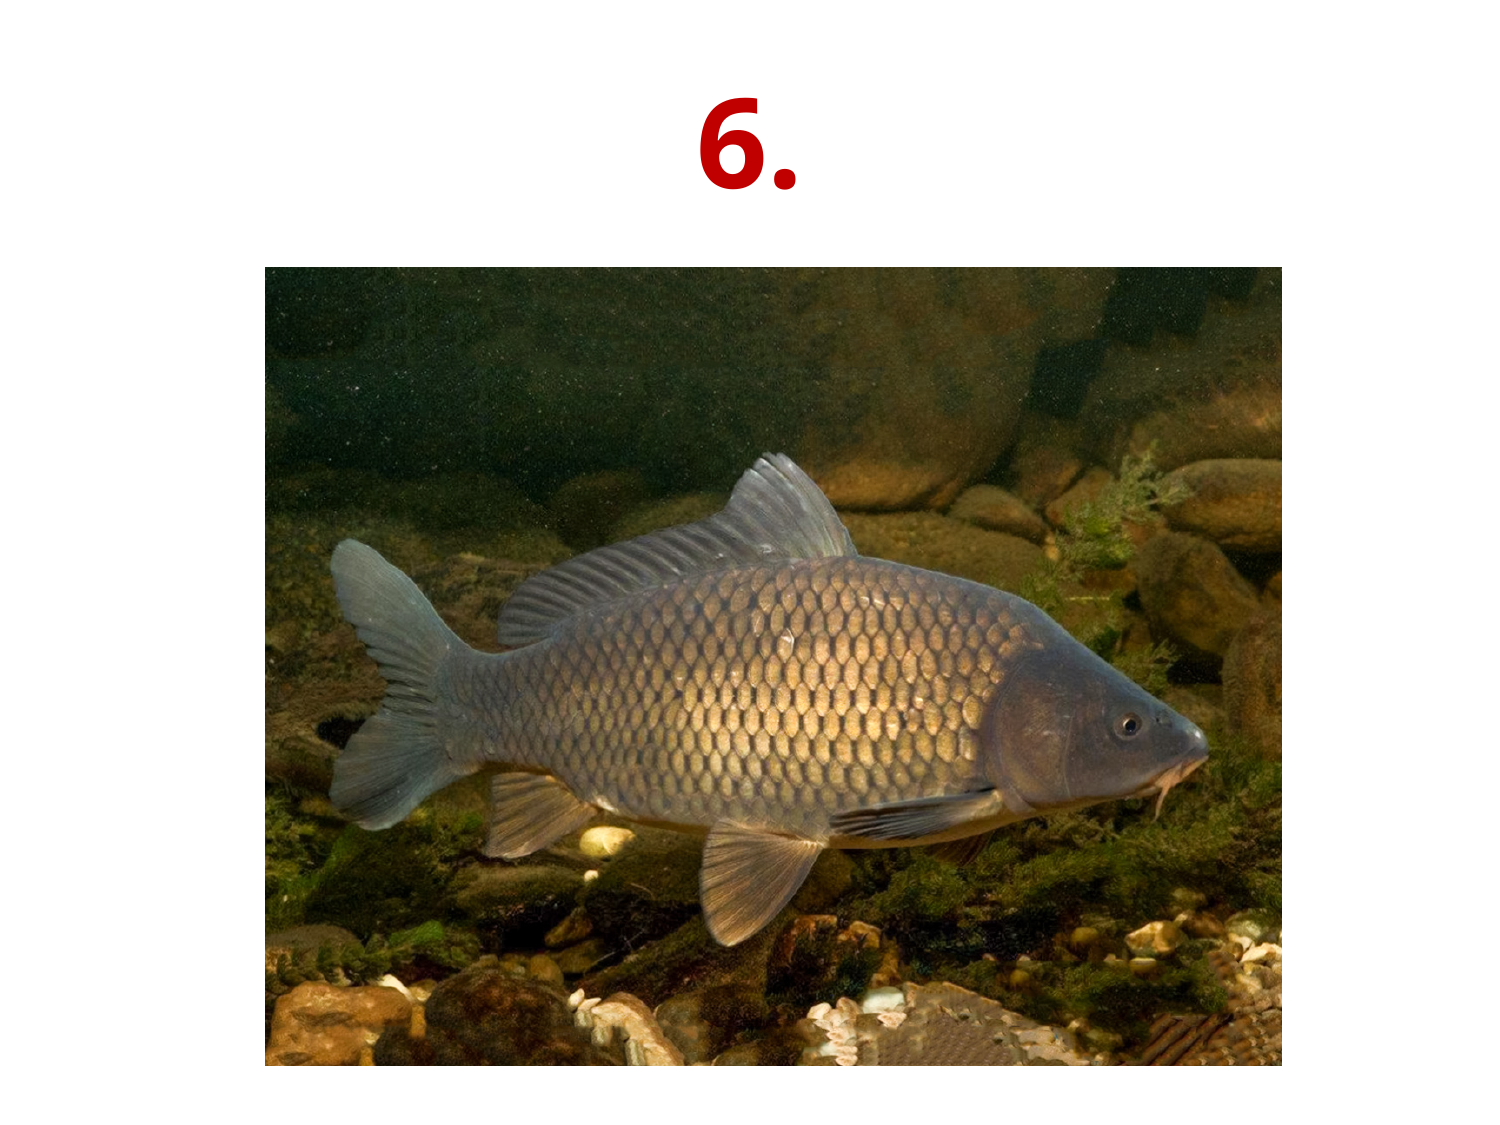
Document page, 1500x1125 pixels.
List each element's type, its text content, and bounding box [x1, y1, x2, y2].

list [265, 266, 1282, 1066]
title 6. [75, 45, 1425, 233]
